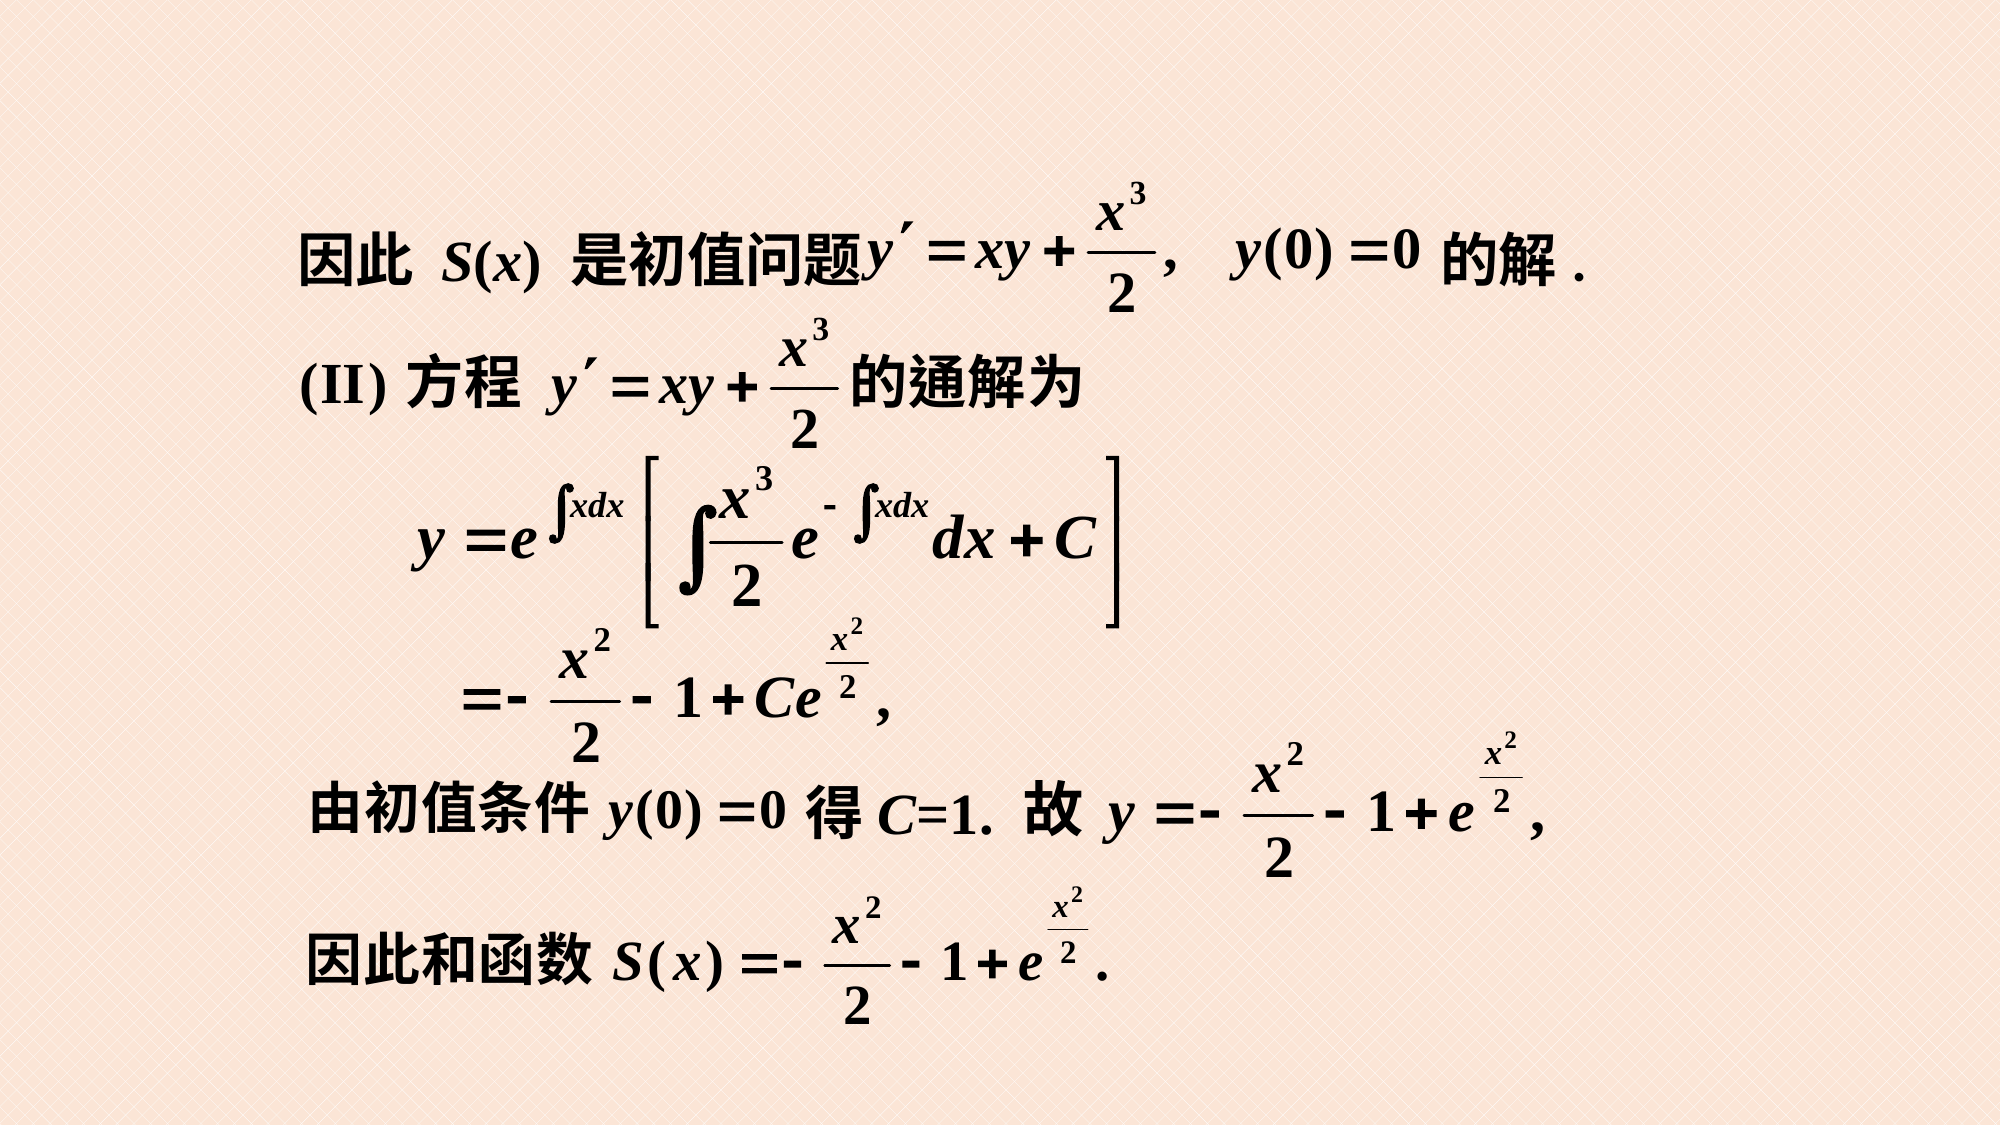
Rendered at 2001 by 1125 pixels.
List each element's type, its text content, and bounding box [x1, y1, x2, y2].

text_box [302, 871, 1118, 1038]
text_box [449, 601, 900, 778]
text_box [1017, 716, 1554, 892]
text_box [399, 443, 1142, 643]
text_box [306, 772, 797, 852]
text_box 得C=1. [790, 769, 1009, 854]
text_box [292, 302, 1094, 463]
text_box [292, 165, 1596, 327]
